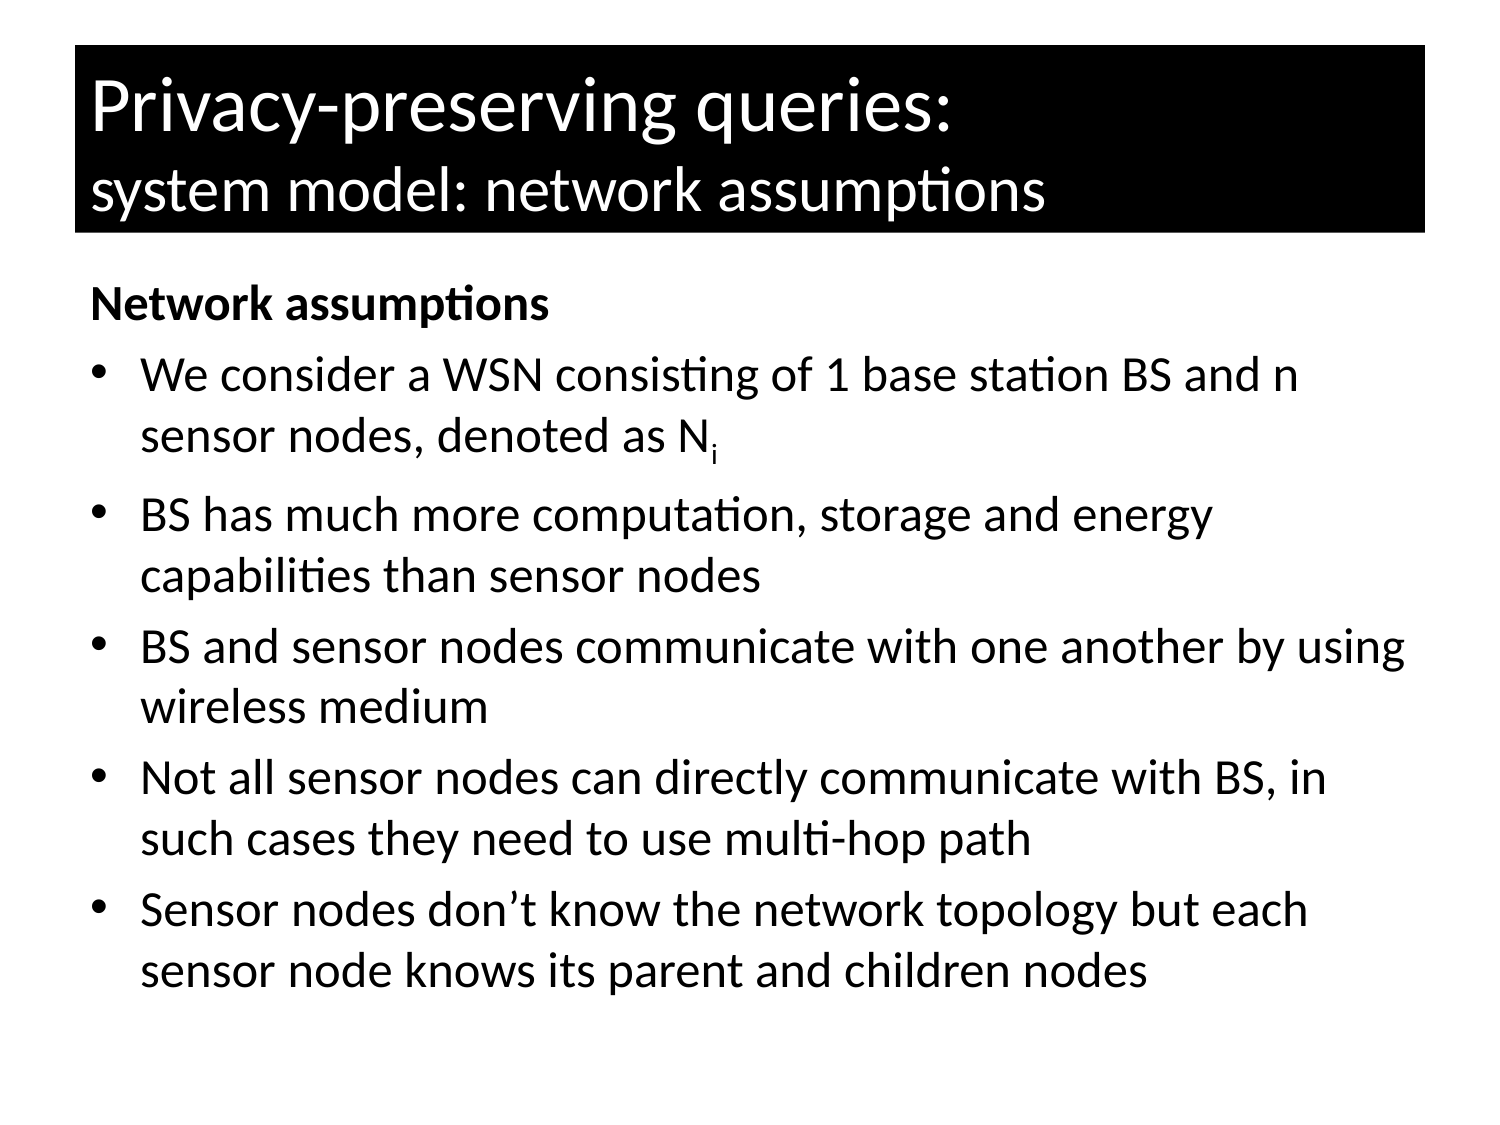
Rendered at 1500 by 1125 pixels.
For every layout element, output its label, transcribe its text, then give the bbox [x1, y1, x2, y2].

list Network assumptions We consider a WSN consisting of 1 base station BS and n sensor nodes, denoted as Ni BS has much more computation, storage and energy capabilities than sensor nodes BS and sensor nodes communicate with one another by using wireless medium Not all sensor nodes can directly communicate with BS, in such cases they need to use multi-hop path Sensor nodes don’t know the network topology but each sensor node knows its parent and children nodes [75, 262, 1425, 1005]
title Privacy-preserving queries: system model: network assumptions [75, 45, 1425, 233]
